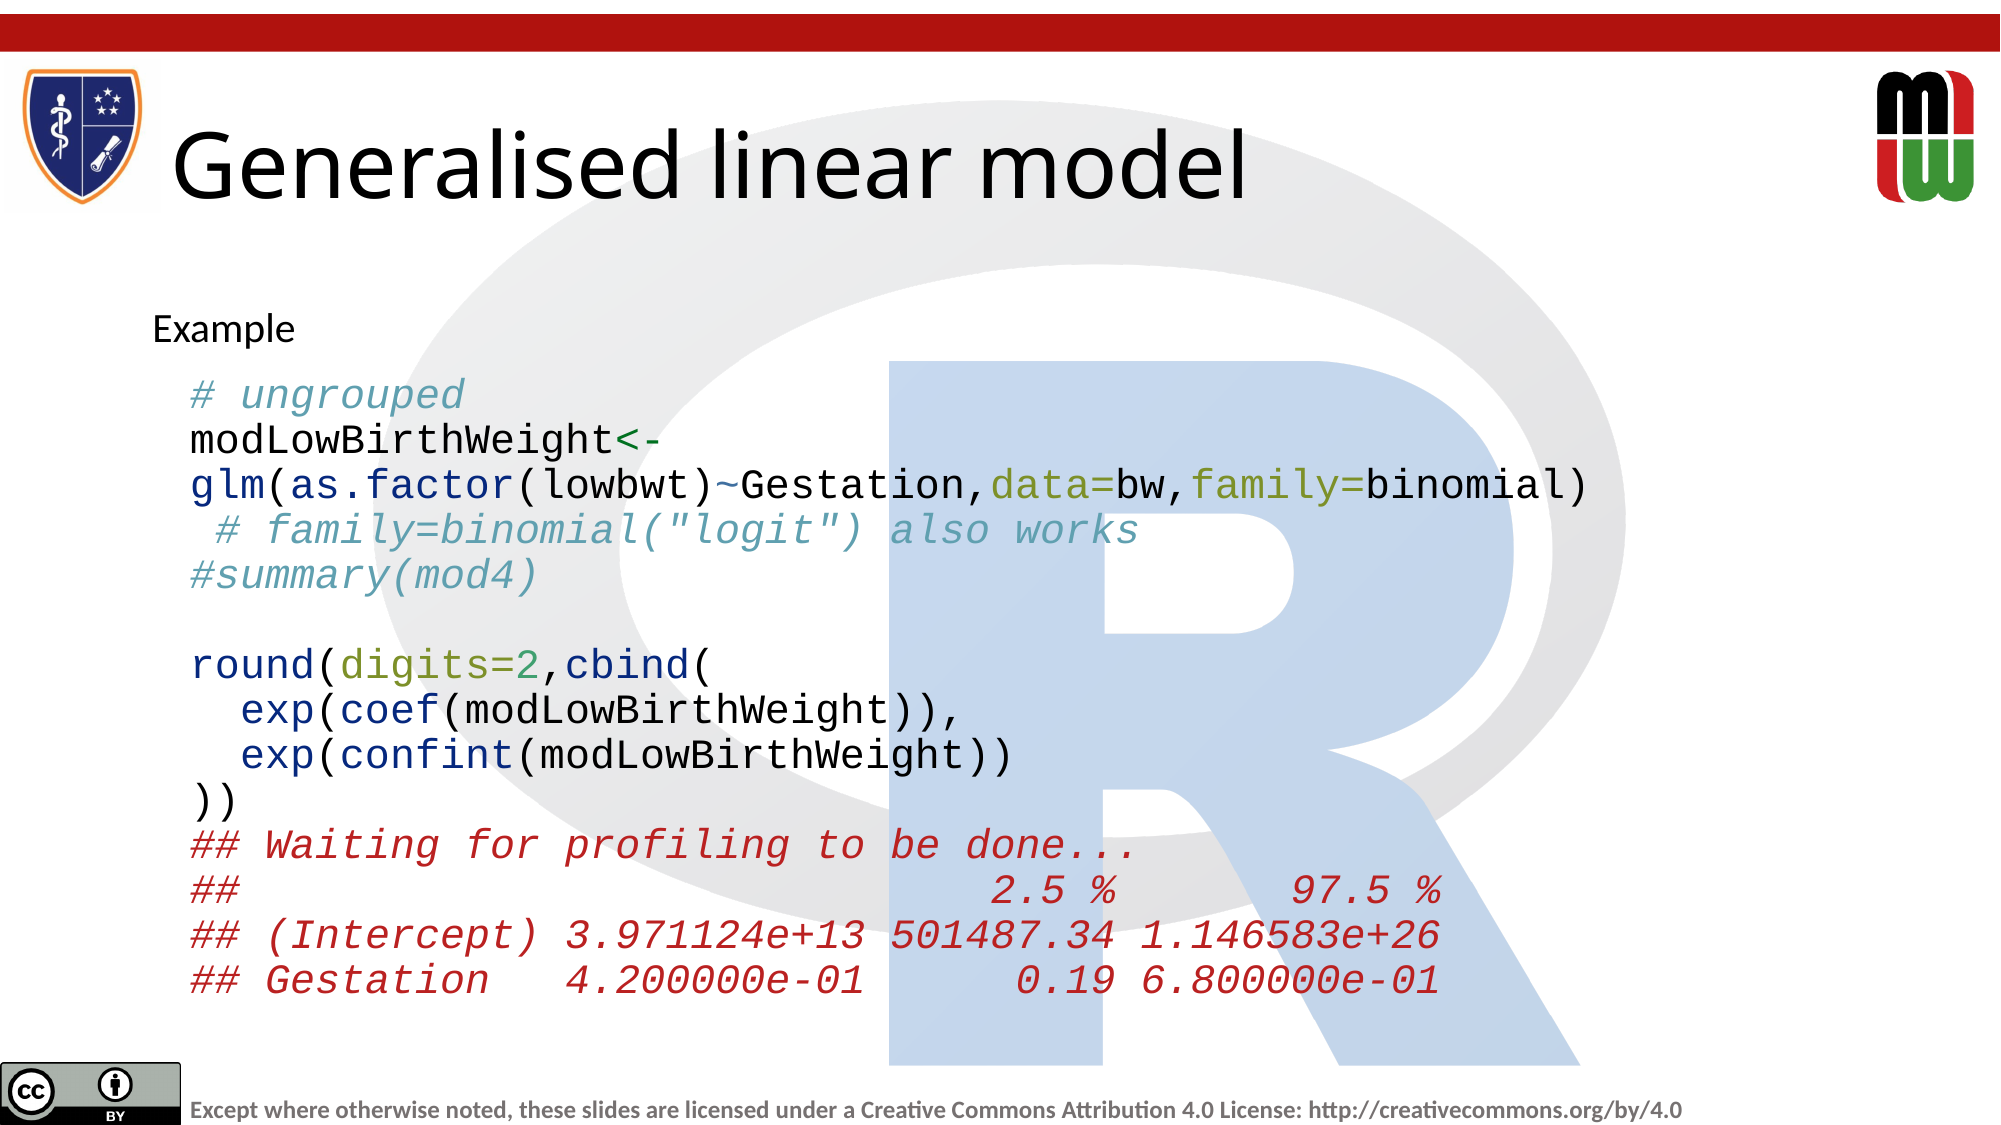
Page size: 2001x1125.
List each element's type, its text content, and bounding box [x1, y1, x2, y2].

picture [4, 59, 155, 213]
list Example # ungrouped modLowBirthWeight<-glm(as.factor(lowbwt)~Gestation,data=bw,family=binomial) # family=binomial("logit") also works #summary(mod4) round(digits=2,cbind( exp(coef(modLowBirthWeight)), exp(confint(modLowBirthWeight)) )) ## Waiting for profiling to be done... ## 2.5 % 97.5 % ## (Intercept) 3.971124e+13 501487.34 1.146583e+26 ## Gestation 4.200000e-01 0.19 6.800000e-01 [137, 299, 1863, 1066]
picture [0, 1062, 181, 1125]
title Generalised linear model [155, 59, 1851, 278]
